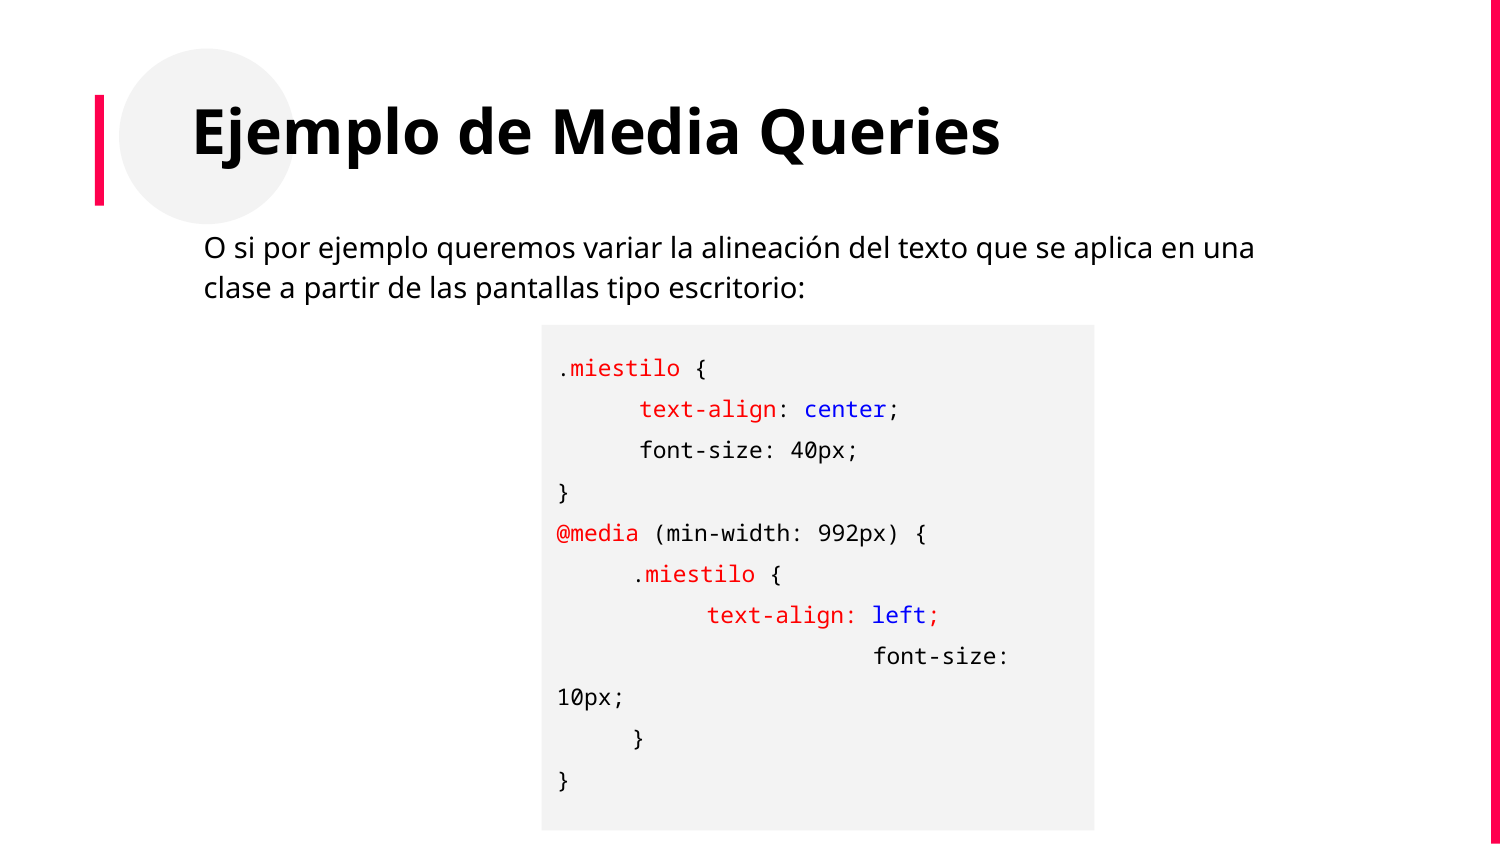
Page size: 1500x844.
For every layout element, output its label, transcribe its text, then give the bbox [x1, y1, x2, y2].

text_box [119, 48, 284, 223]
text_box .miestilo { text-align: center; font-size: 40px; } @media (min-width: 992px) { .miestilo { text-align: left; font-size: 10px; } } [541, 379, 1095, 831]
text_box O si por ejemplo queremos variar la alineación del texto que se aplica en una clase a partir de las pantallas tipo escritorio: [188, 208, 1312, 379]
text_box Ejemplo de Media Queries [176, 65, 1466, 180]
